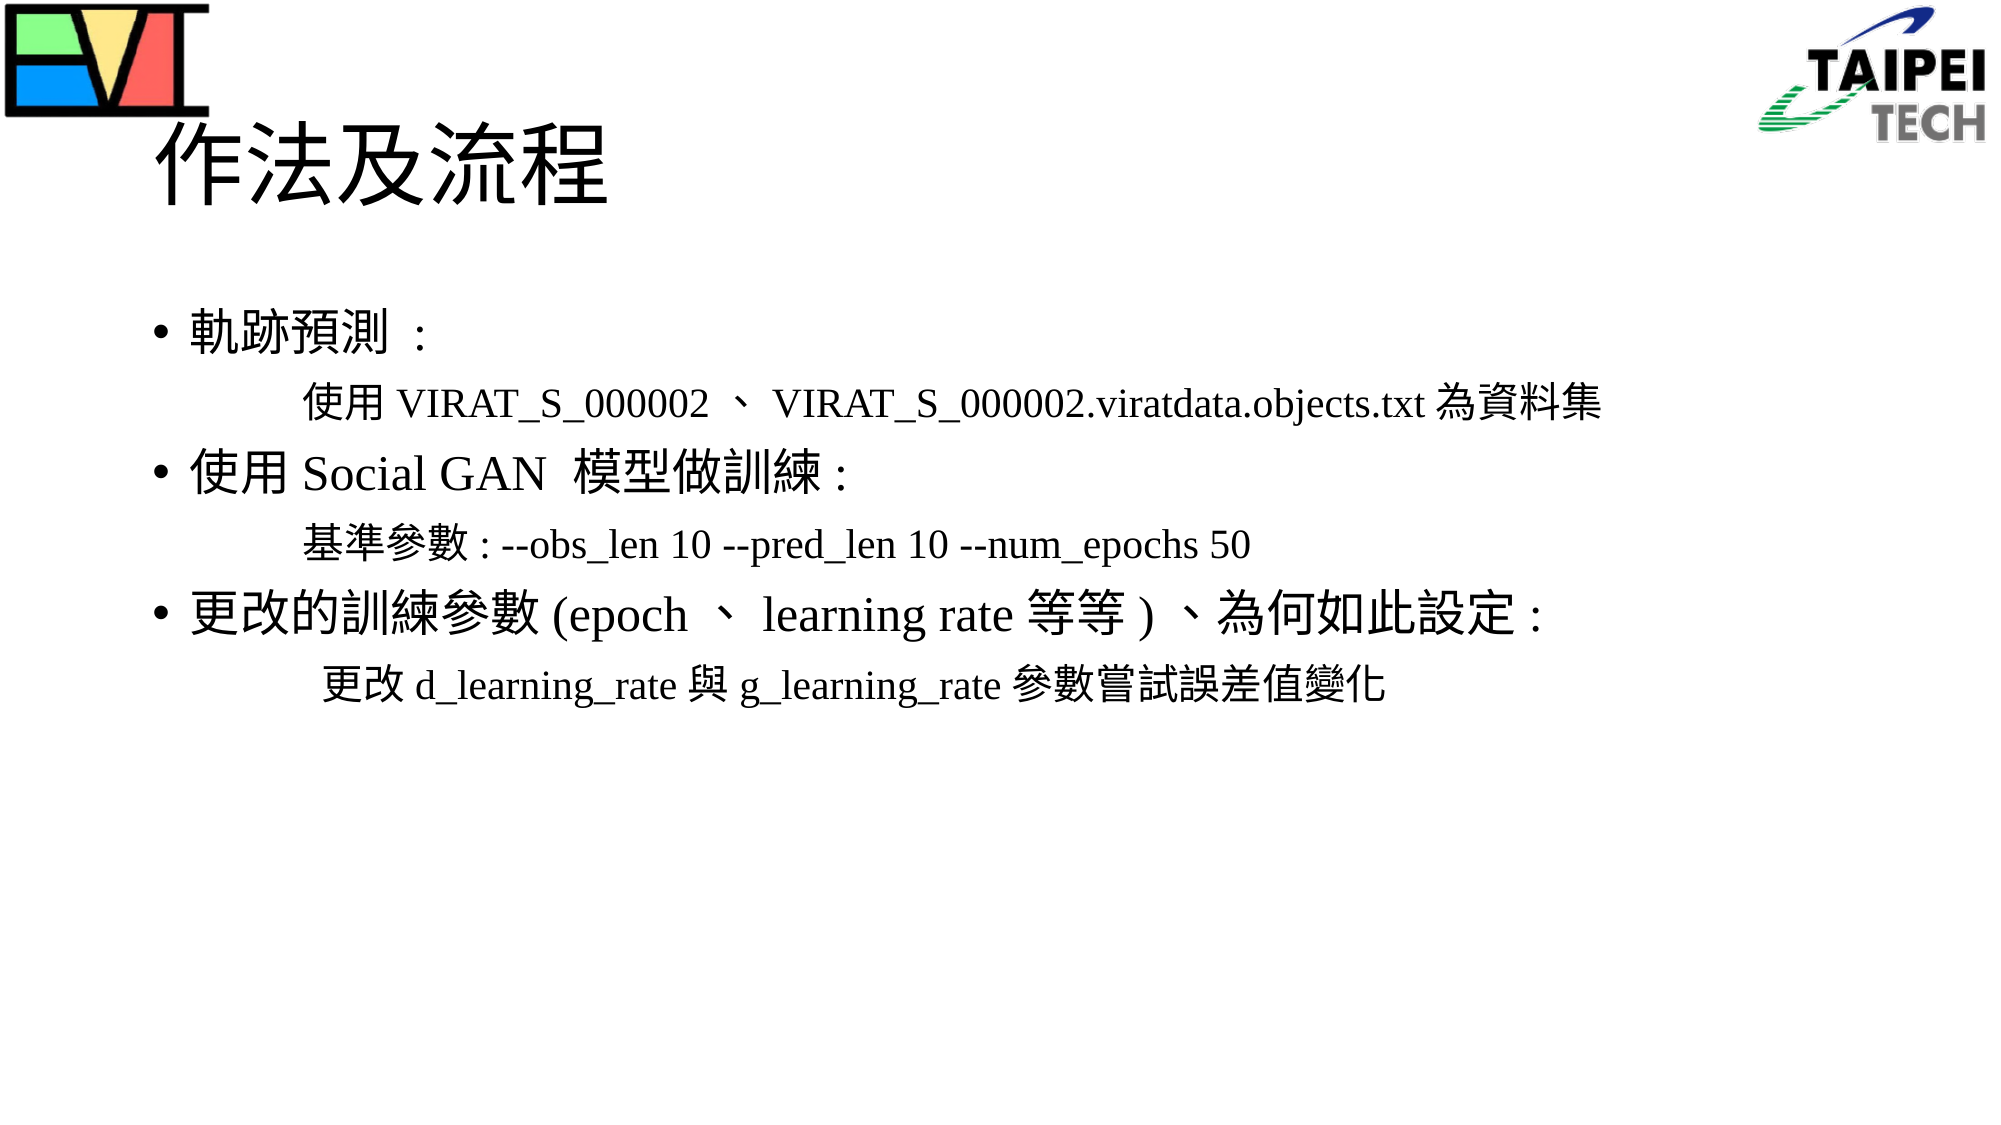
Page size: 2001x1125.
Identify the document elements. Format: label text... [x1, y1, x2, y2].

title 作法及流程 [137, 59, 1863, 278]
picture [0, 0, 215, 121]
list 軌跡預測 : 使用VIRAT_S_000002、VIRAT_S_000002.viratdata.objects.txt為資料集 使用Social GAN 模型做訓練: 基準參數: --obs_len 10 --pred_len 10 --num_epochs 50 更改的訓練參數(epoch、learning rate等等)、為何如此設定: 更改d_learning_rate與g_learning_rate參數嘗試誤差值變化 [137, 299, 1863, 1014]
picture [1743, 0, 2000, 150]
